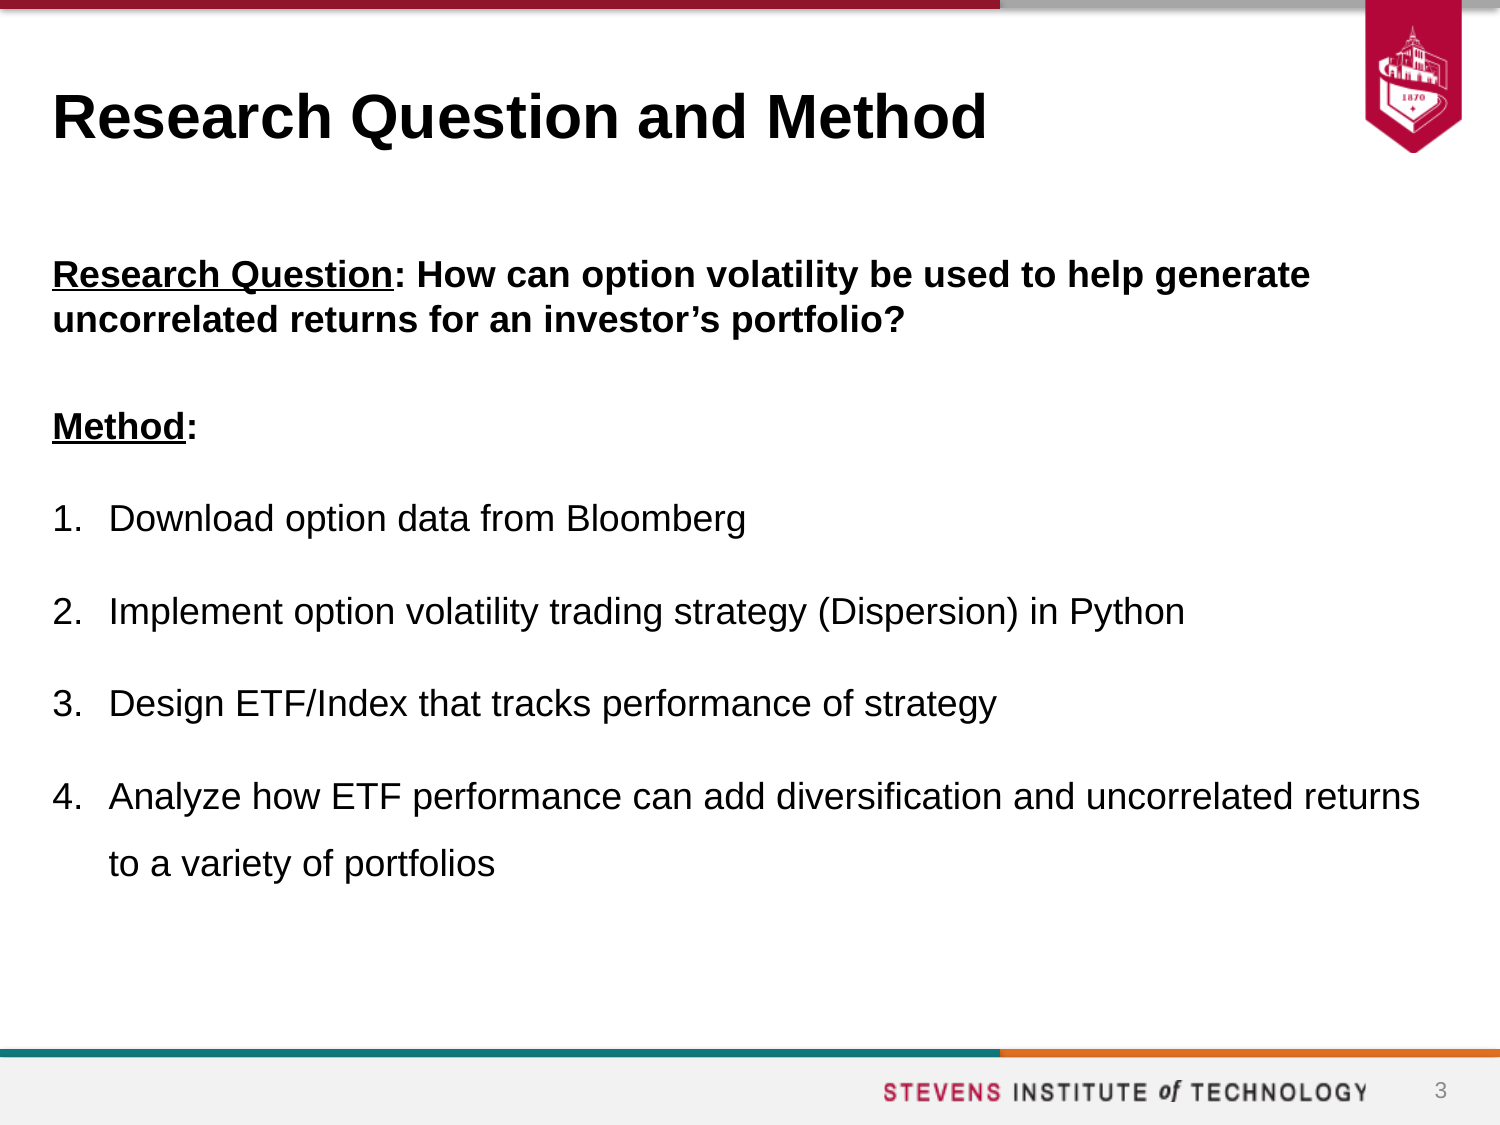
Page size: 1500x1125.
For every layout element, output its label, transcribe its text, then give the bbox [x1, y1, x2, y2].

title Research Question and Method [37, 68, 1236, 157]
list Research Question: How can option volatility be used to help generate uncorrelated returns for an investor’s portfolio? Method: Download option data from Bloomberg Implement option volatility trading strategy (Dispersion) in Python Design ETF/Index that tracks performance of strategy Analyze how ETF performance can add diversification and uncorrelated returns to a variety of portfolios [37, 242, 1463, 1000]
slide_number 3 [1401, 1059, 1481, 1120]
